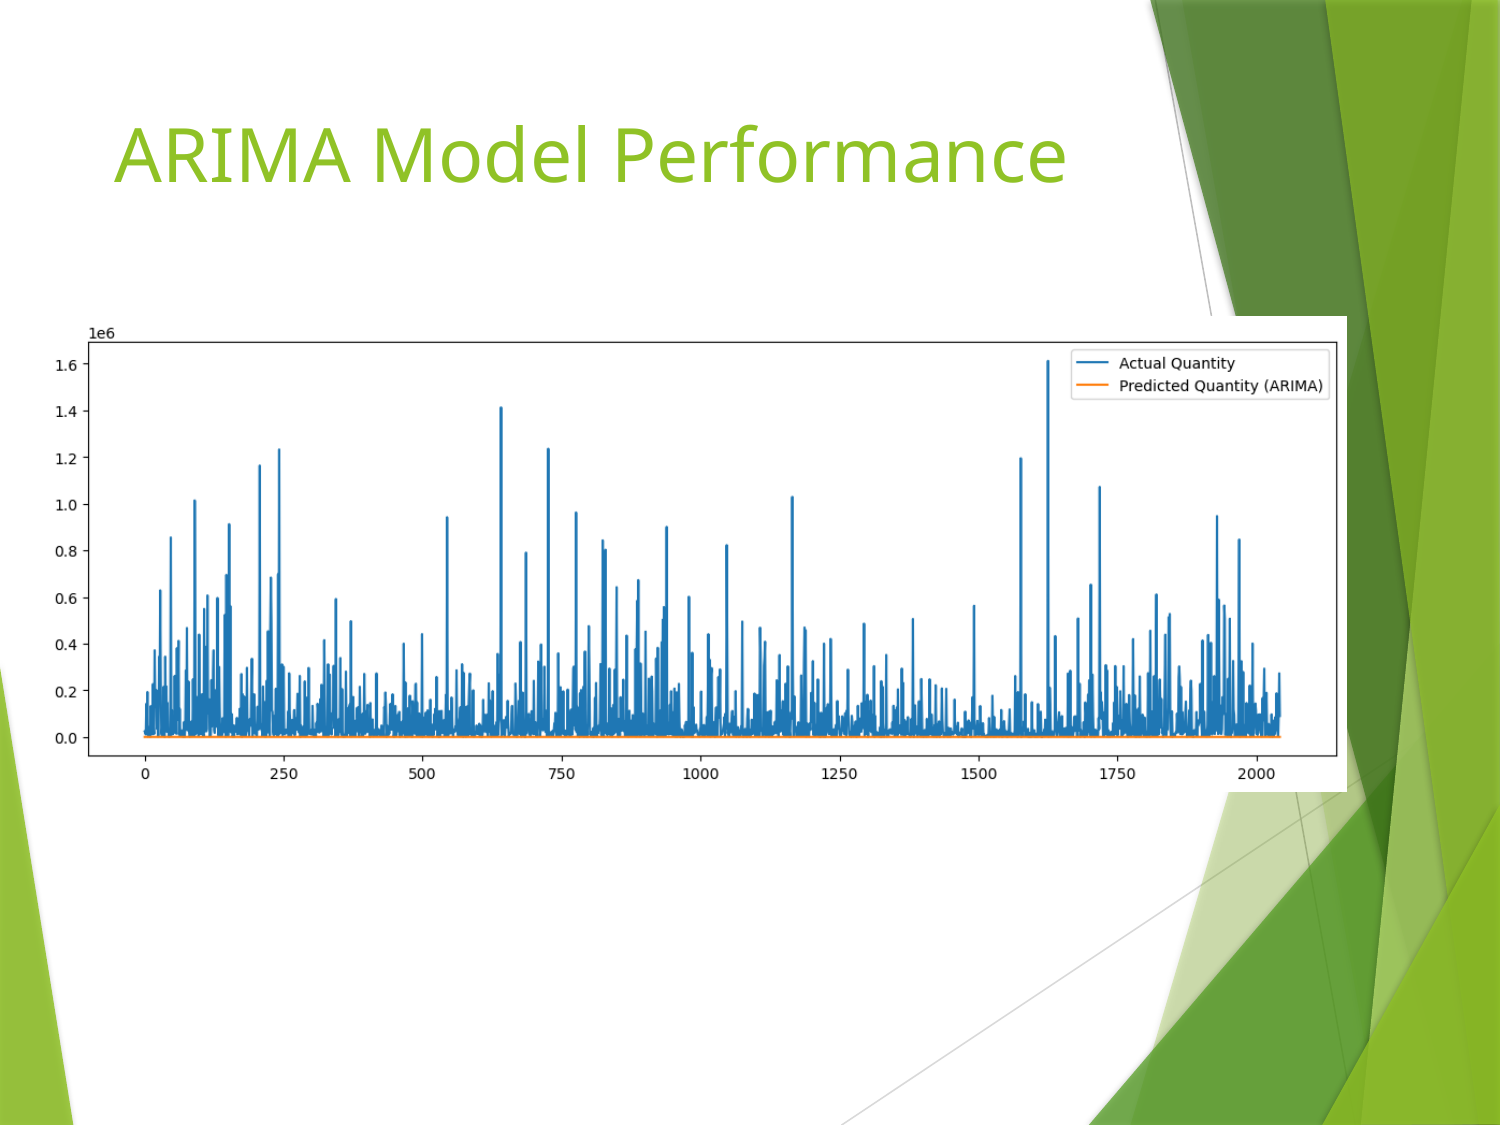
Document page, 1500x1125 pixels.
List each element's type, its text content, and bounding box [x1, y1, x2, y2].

title ARIMA Model Performance [99, 99, 1142, 315]
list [43, 316, 1347, 793]
